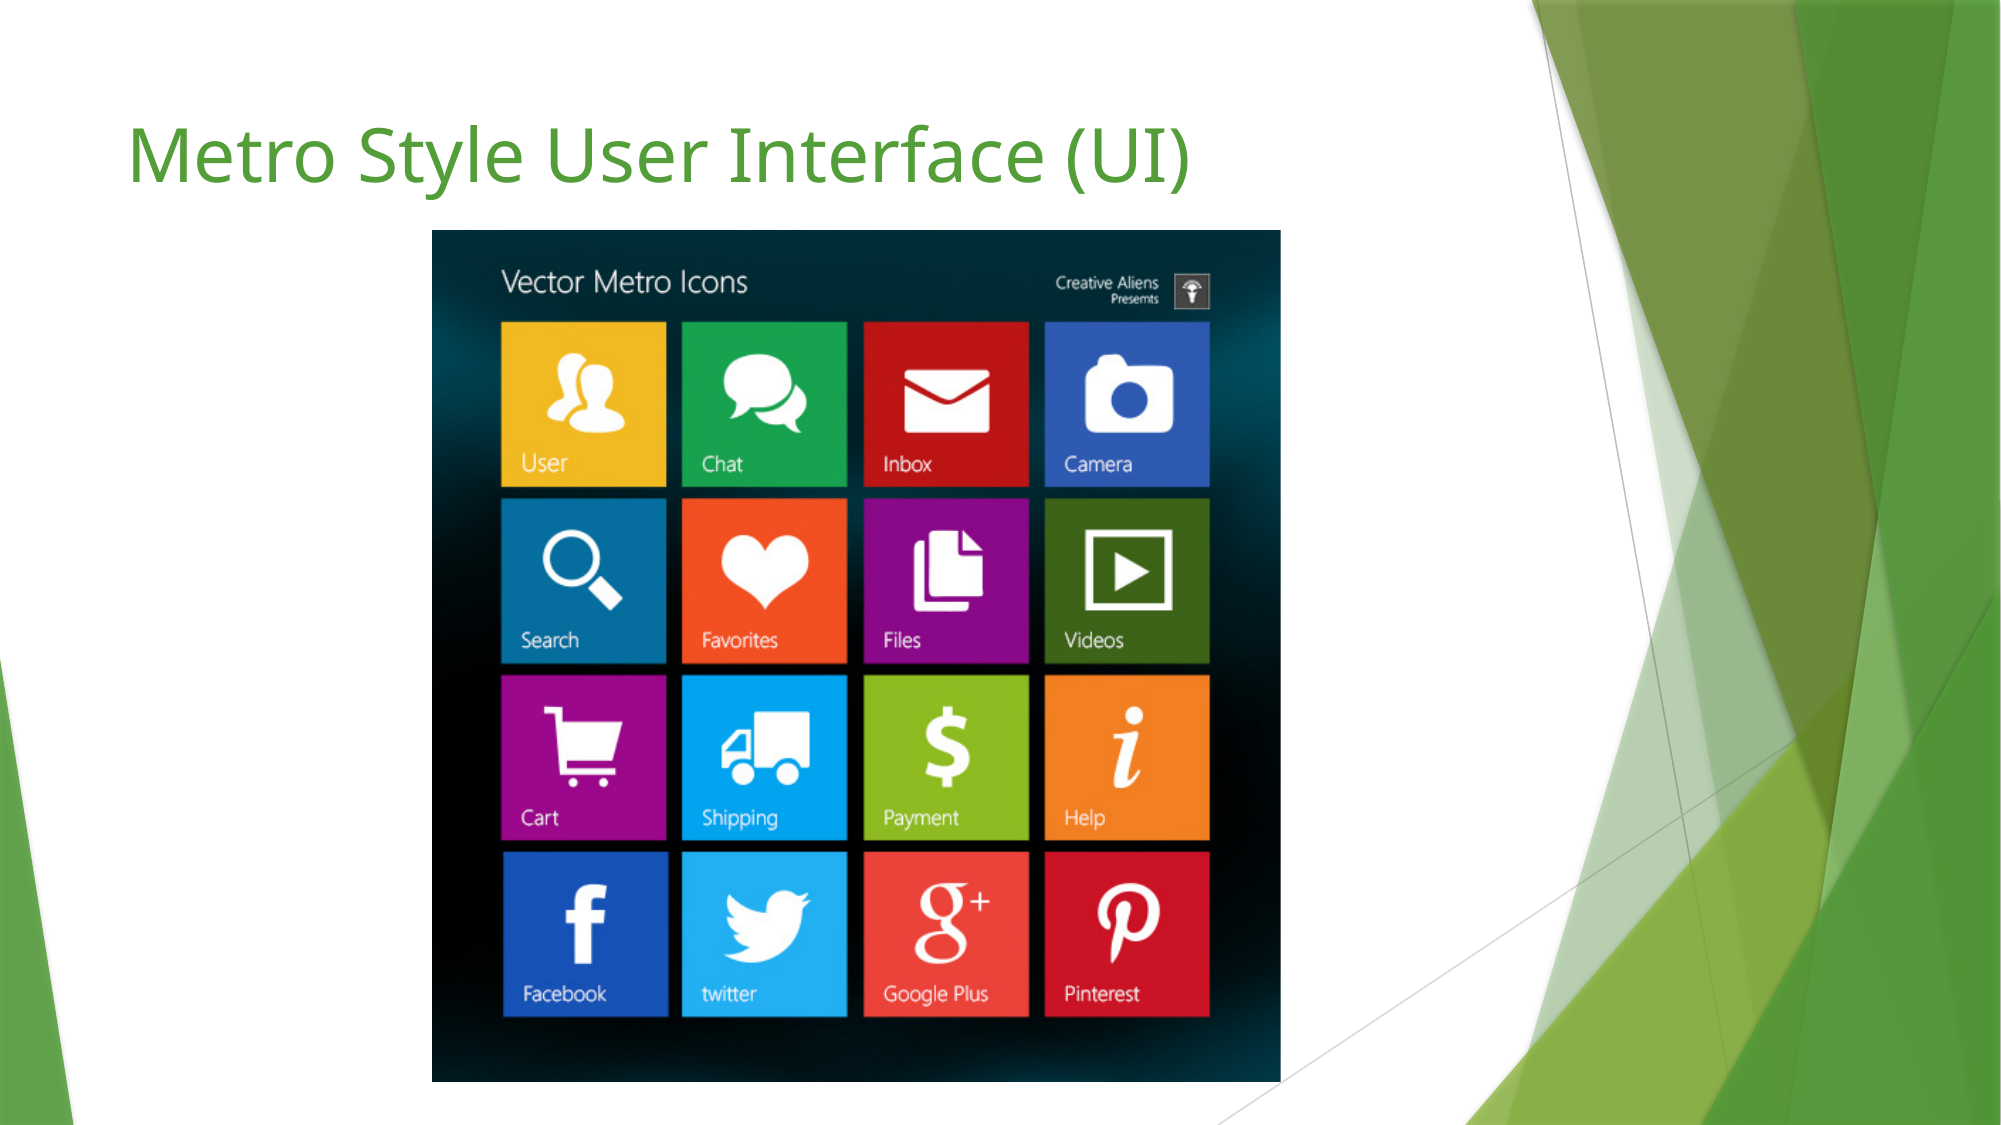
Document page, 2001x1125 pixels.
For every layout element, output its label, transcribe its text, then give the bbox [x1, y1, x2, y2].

title Metro Style User Interface (UI) [111, 99, 1522, 317]
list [431, 229, 1282, 1082]
